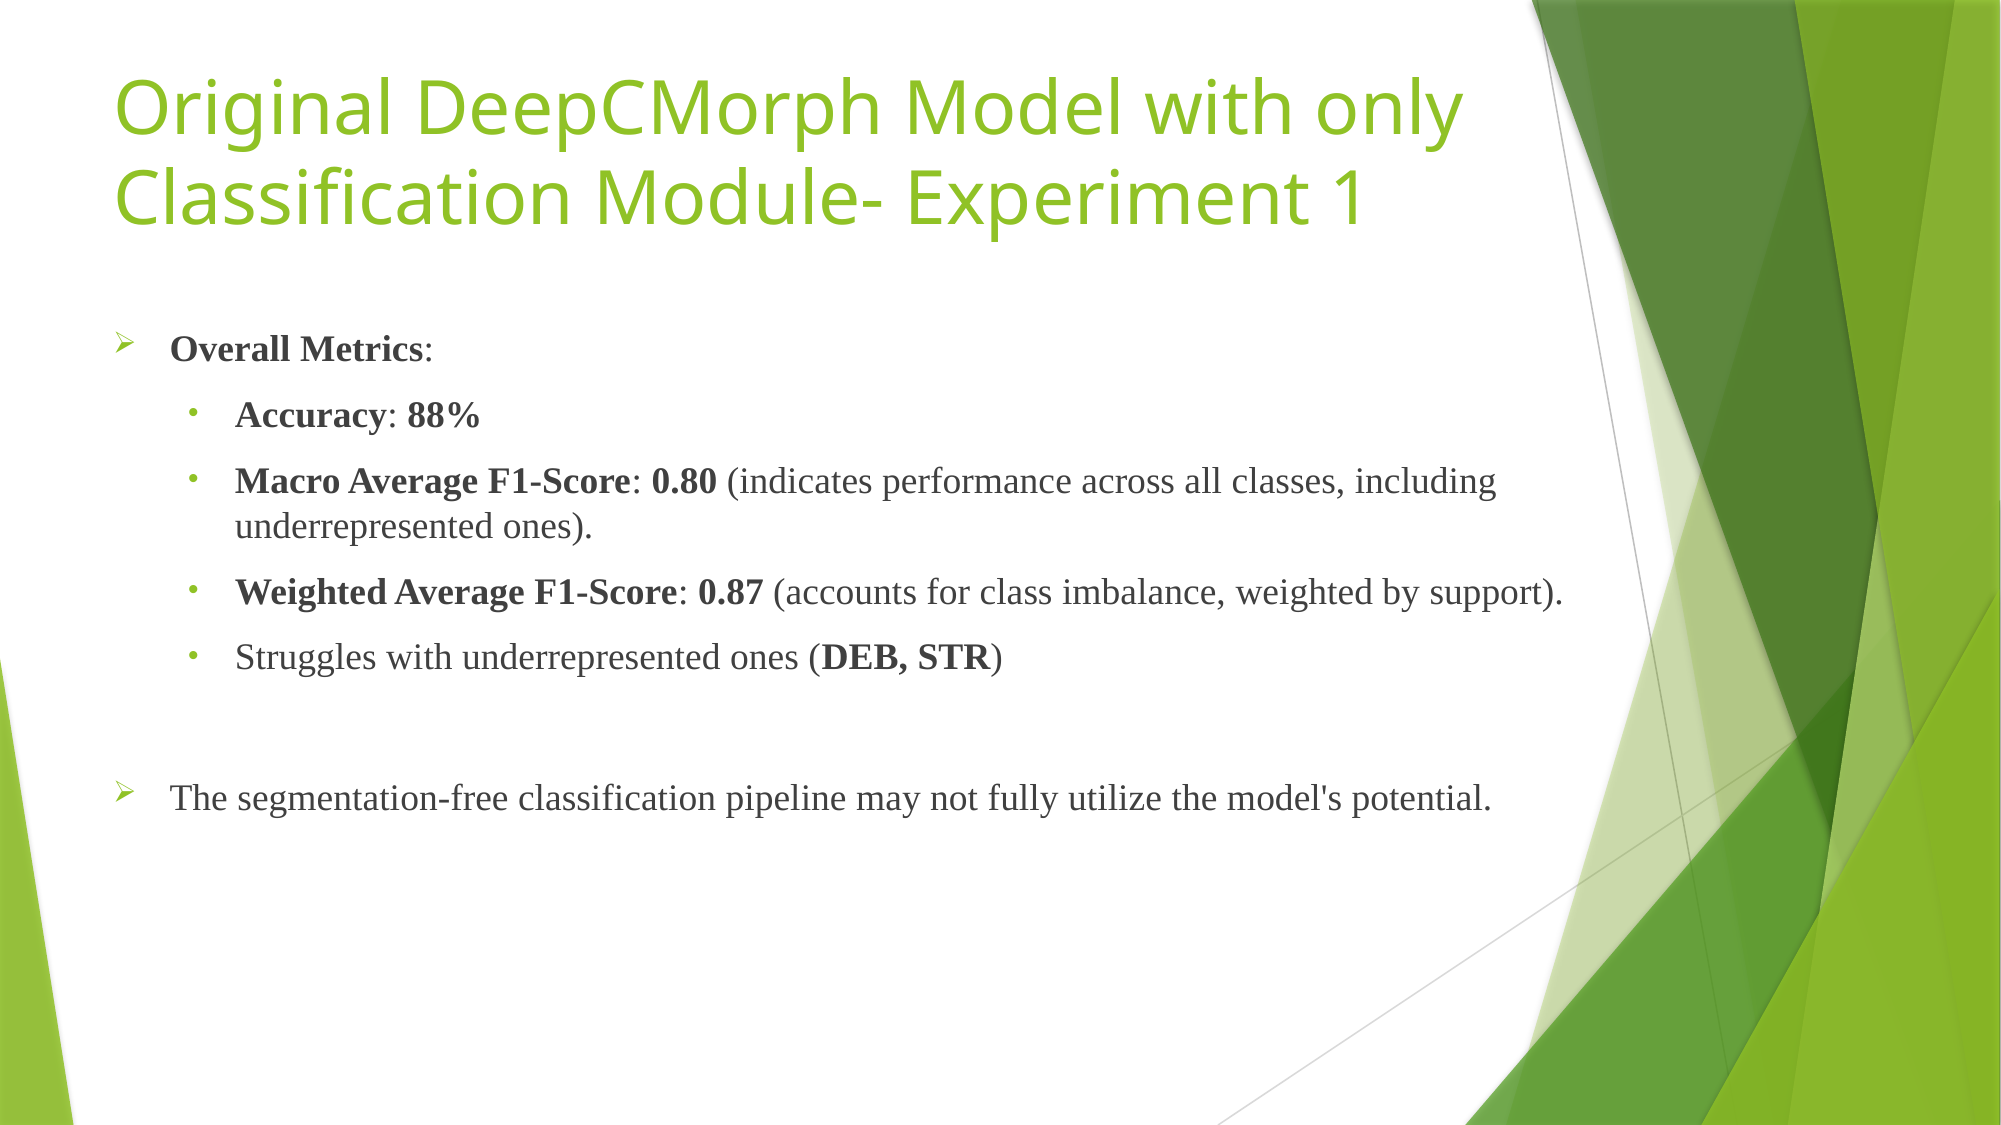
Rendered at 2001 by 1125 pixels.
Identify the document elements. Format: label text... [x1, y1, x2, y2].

list Overall Metrics: Accuracy: 88% Macro Average F1-Score: 0.80 (indicates performance across all classes, including underrepresented ones). Weighted Average F1-Score: 0.87 (accounts for class imbalance, weighted by support). Struggles with underrepresented ones (DEB, STR) The segmentation-free classification pipeline may not fully utilize the model's potential. [98, 316, 1775, 954]
title Original DeepCMorph Model with only Classification Module- Experiment 1 [98, 51, 1509, 269]
